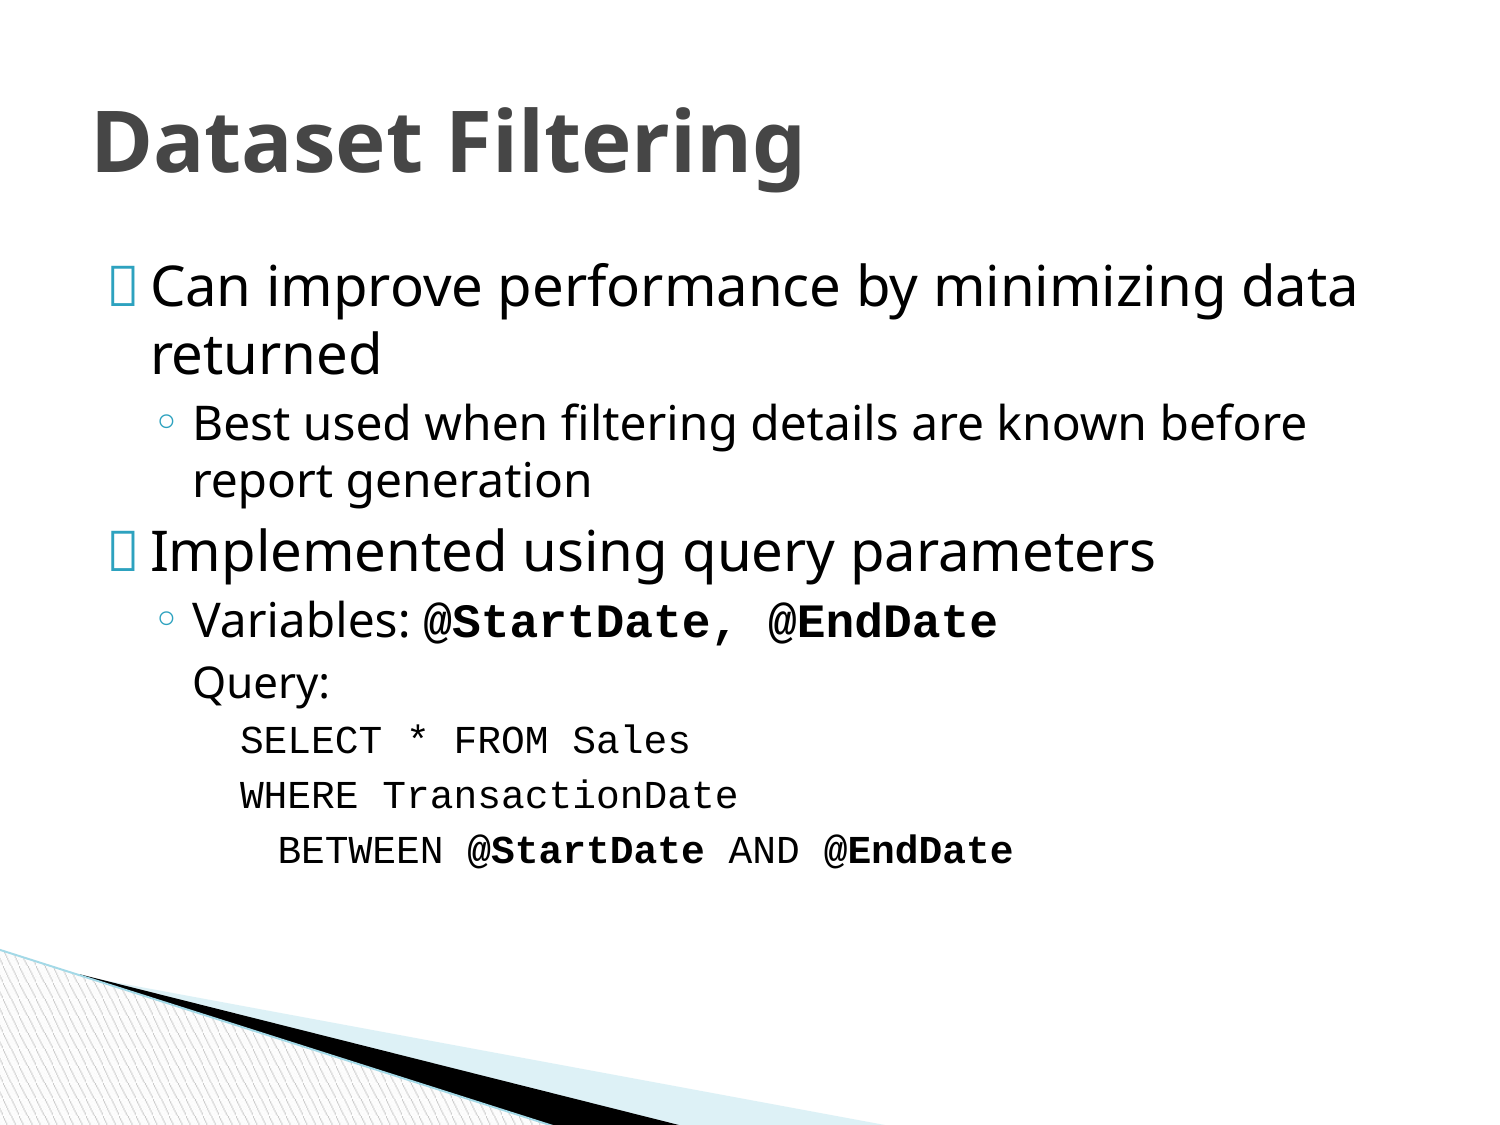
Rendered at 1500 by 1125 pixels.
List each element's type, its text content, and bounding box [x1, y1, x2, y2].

list Can improve performance by minimizing data returned Best used when filtering details are known before report generation Implemented using query parameters Variables: @StartDate, @EndDate Query: SELECT * FROM Sales WHERE TransactionDate BETWEEN @StartDate AND @EndDate [75, 243, 1425, 986]
title Dataset Filtering [75, 45, 1425, 233]
